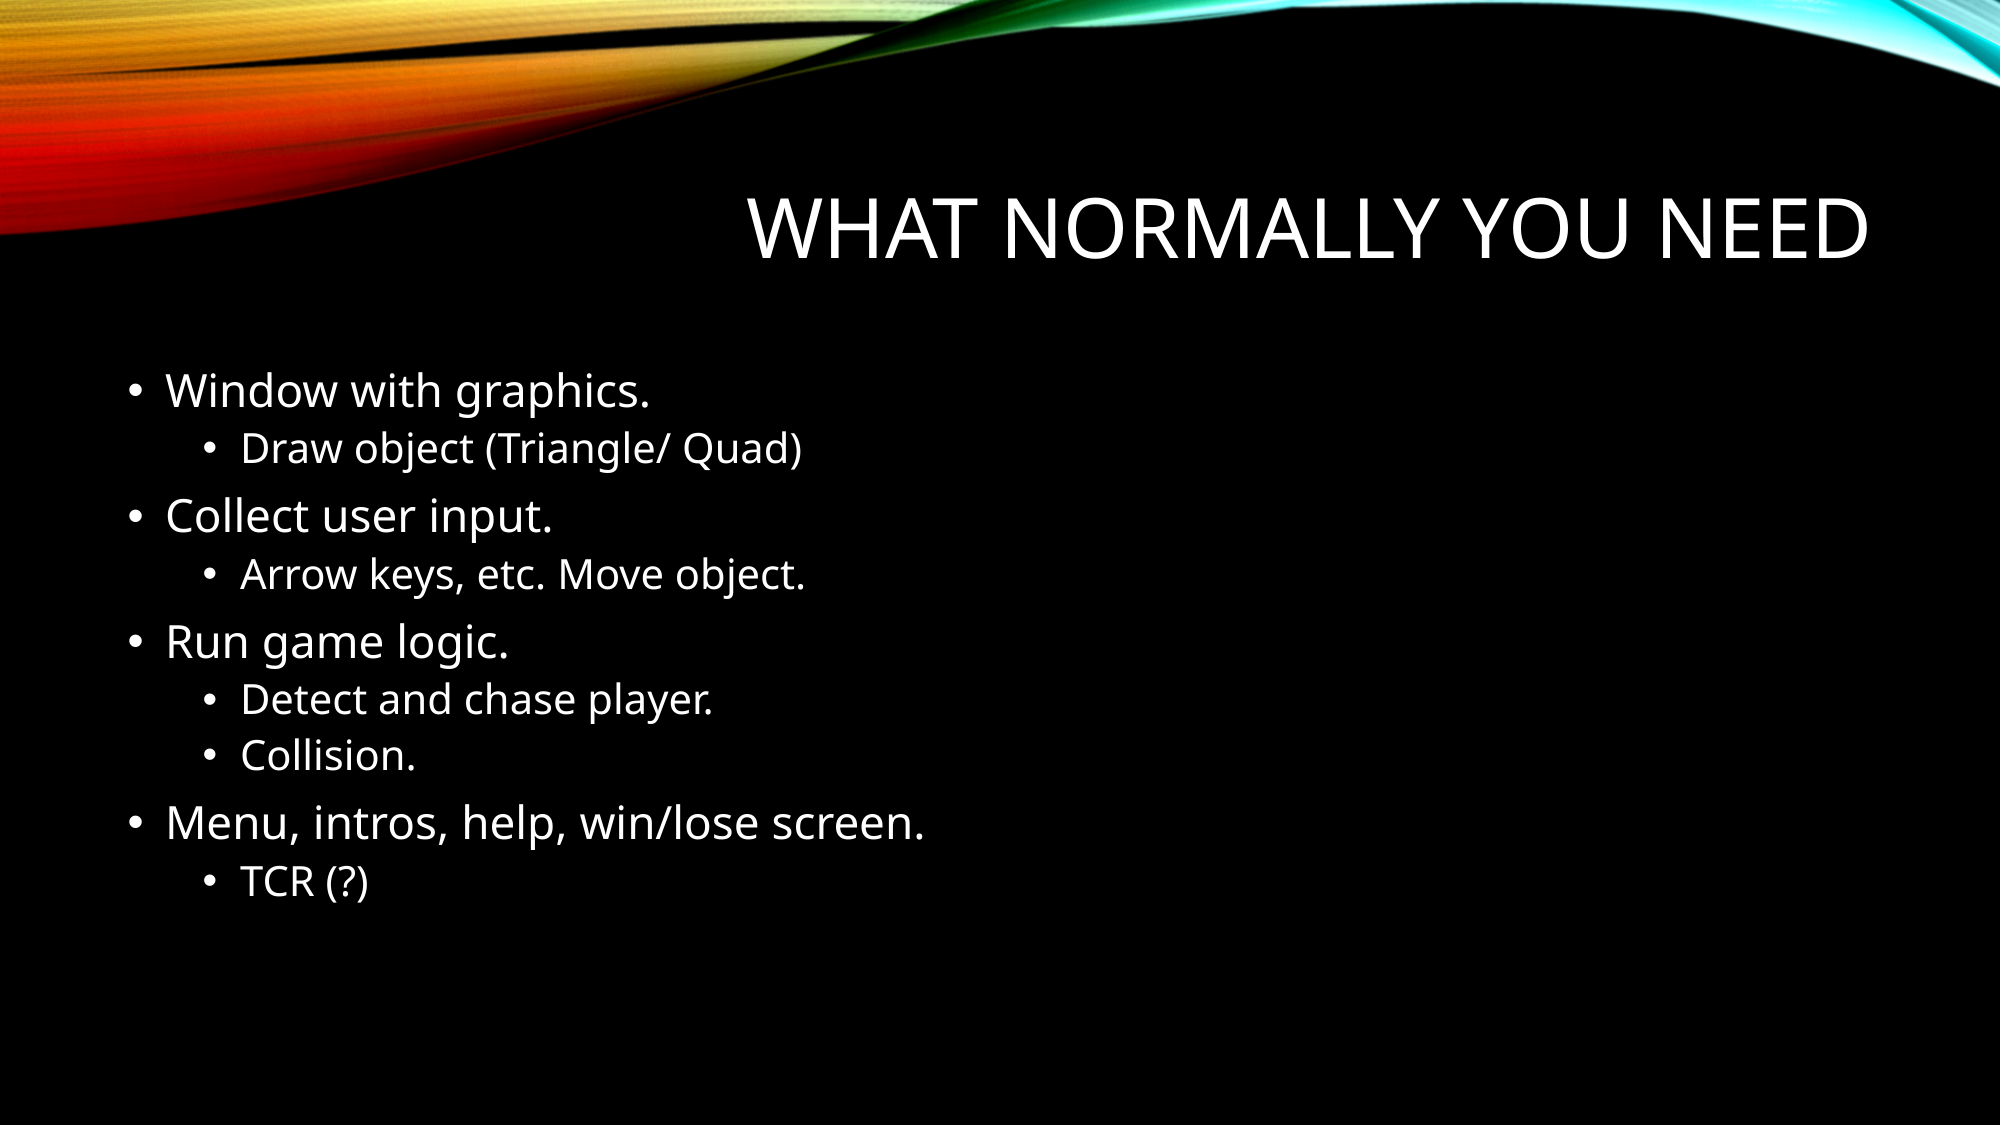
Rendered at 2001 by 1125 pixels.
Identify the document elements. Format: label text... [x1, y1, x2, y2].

picture [0, 0, 2000, 237]
title What normally you need [474, 125, 1888, 338]
list Window with graphics. Draw object (Triangle/ Quad) Collect user input. Arrow keys, etc. Move object. Run game logic. Detect and chase player. Collision. Menu, intros, help, win/lose screen. TCR (?) [112, 360, 1888, 1021]
